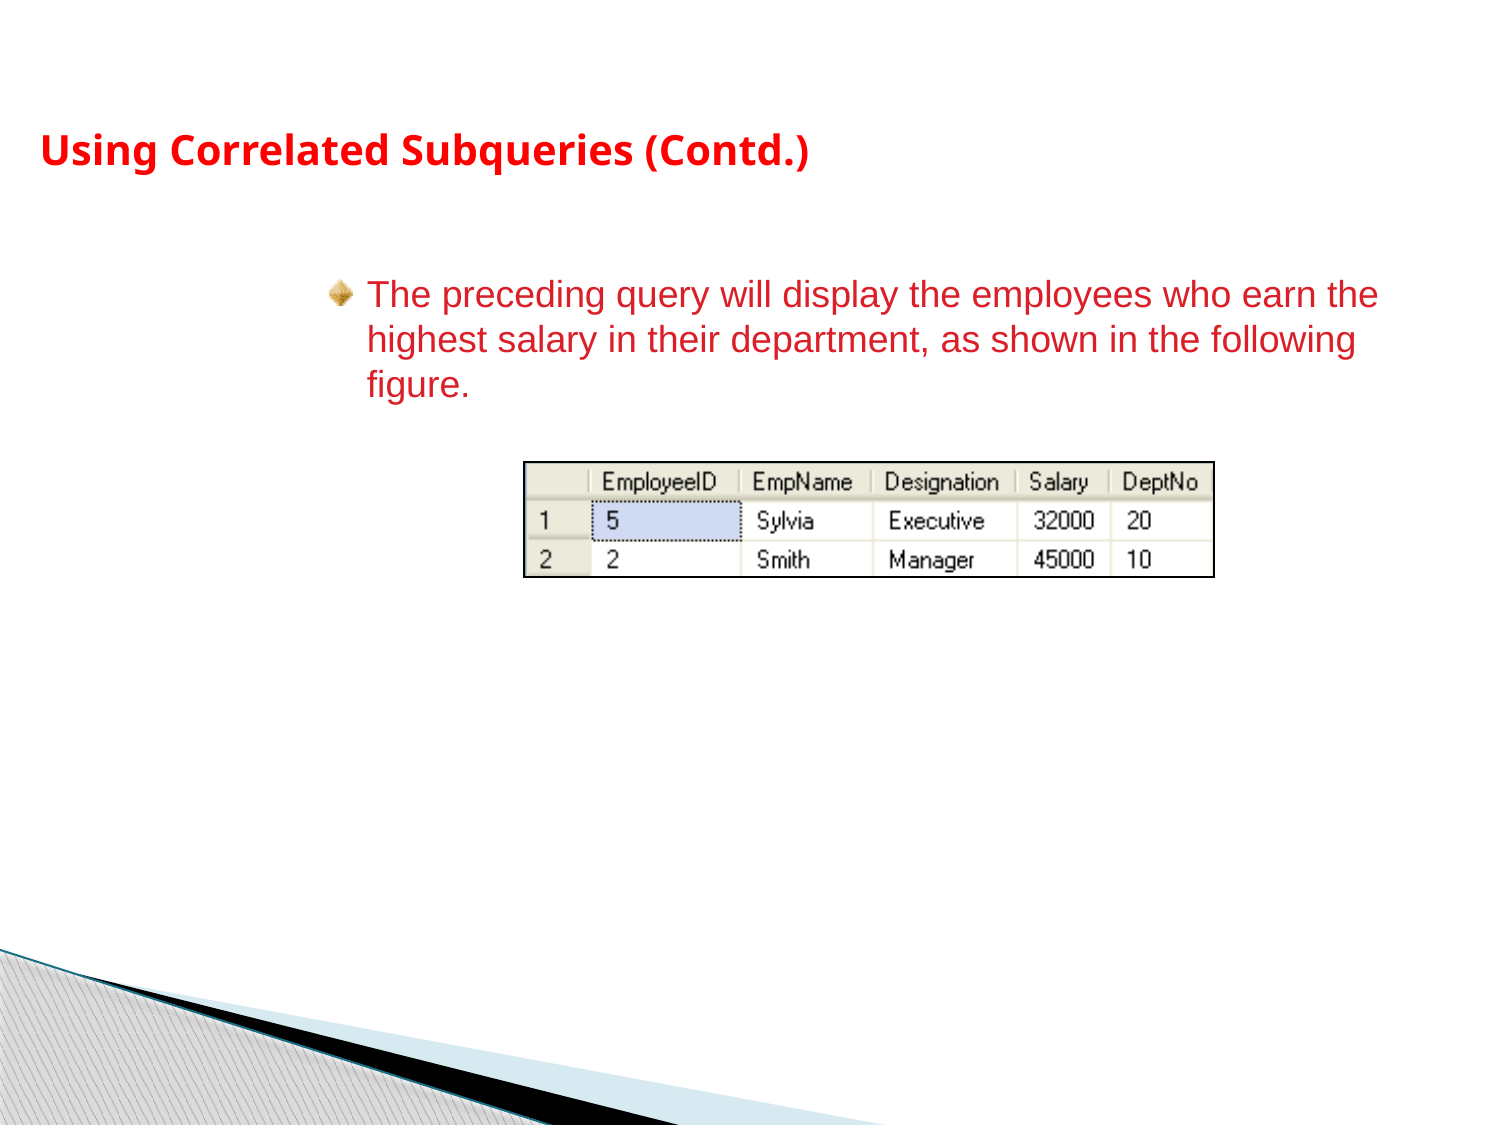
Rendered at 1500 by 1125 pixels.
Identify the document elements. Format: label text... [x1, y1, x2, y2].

list The preceding query will display the employees who earn the highest salary in their department, as shown in the following figure. [249, 262, 1450, 1000]
text_box Using Correlated Subqueries (Contd.) [24, 116, 1150, 182]
picture [329, 279, 353, 306]
picture [524, 462, 1214, 577]
